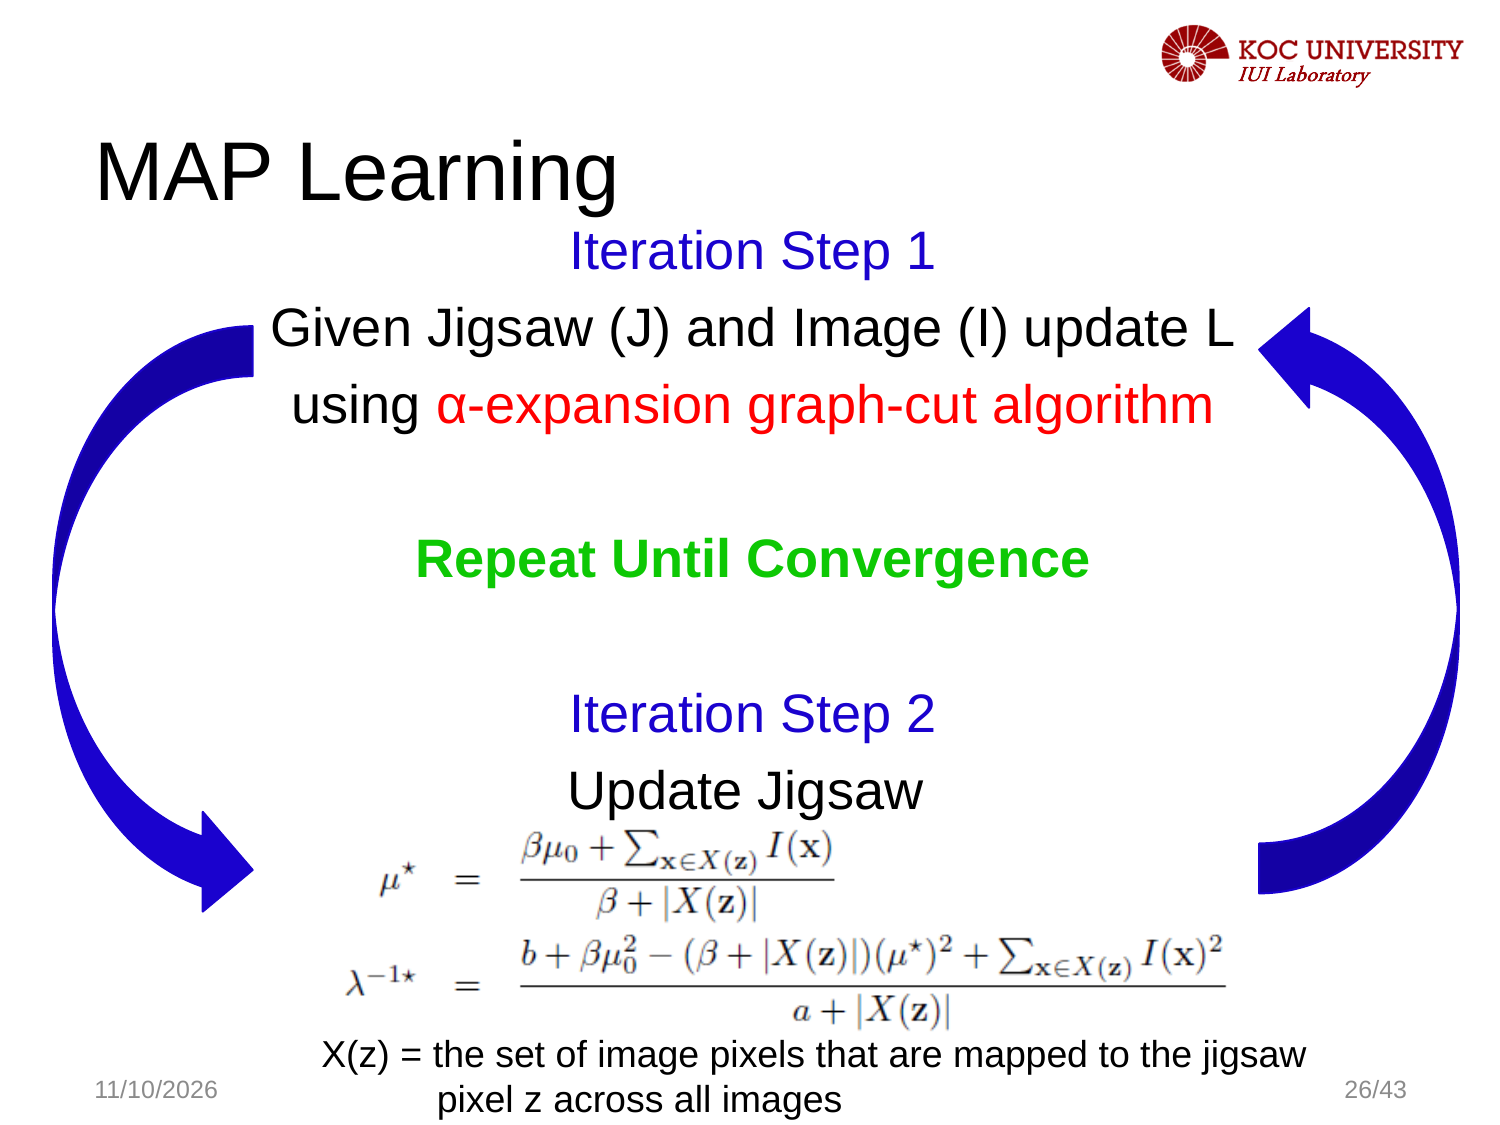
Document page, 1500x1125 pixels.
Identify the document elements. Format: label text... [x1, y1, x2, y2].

title MAP Learning [79, 85, 1428, 208]
slide_number 26/43 [1322, 1058, 1423, 1119]
text_box X(z) = the set of image pixels that are mapped to the jigsaw pixel z across all images [306, 1023, 1322, 1125]
text_box [52, 325, 254, 913]
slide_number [79, 1058, 306, 1119]
picture [324, 822, 1243, 1038]
picture [1160, 23, 1465, 91]
list Iteration Step 1 Given Jigsaw (J) and Image (I) update L using α-expansion graph-cut algorithm Repeat Until Convergence Iteration Step 2 Update Jigsaw [79, 208, 1428, 1000]
text_box [1258, 307, 1460, 895]
